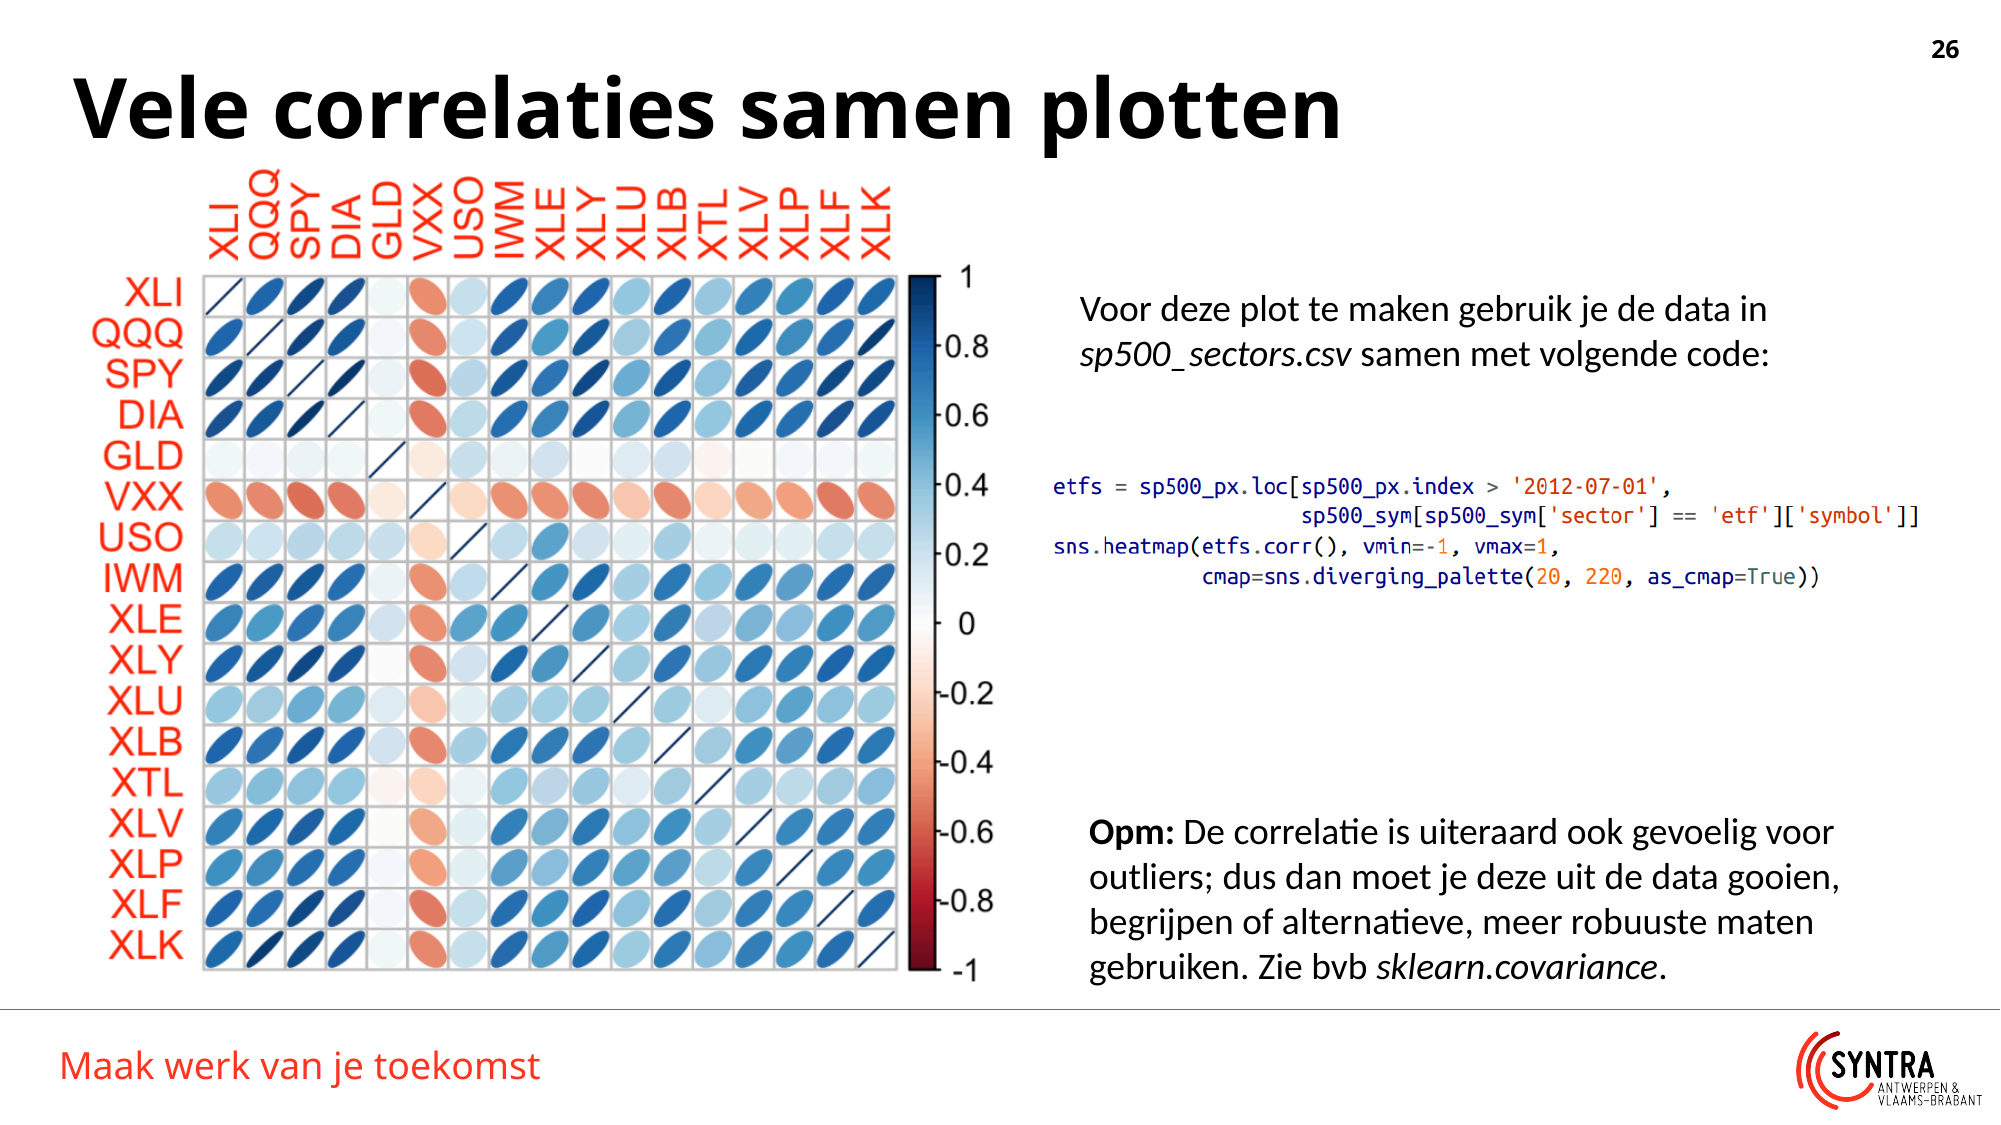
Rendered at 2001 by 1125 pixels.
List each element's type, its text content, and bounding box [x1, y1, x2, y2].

text_box Opm: De correlatie is uiteraard ook gevoelig voor outliers; dus dan moet je deze uit de data gooien, begrijpen of alternatieve, meer robuuste maten gebruiken. Zie bvb sklearn.covariance. [1074, 799, 1951, 995]
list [59, 155, 1010, 997]
title Vele correlaties samen plotten [59, 59, 1901, 277]
picture [1037, 460, 1951, 600]
picture [1796, 1031, 1982, 1110]
text_box Voor deze plot te maken gebruik je de data in sp500_sectors.csv samen met volgende code: [1065, 276, 1941, 382]
